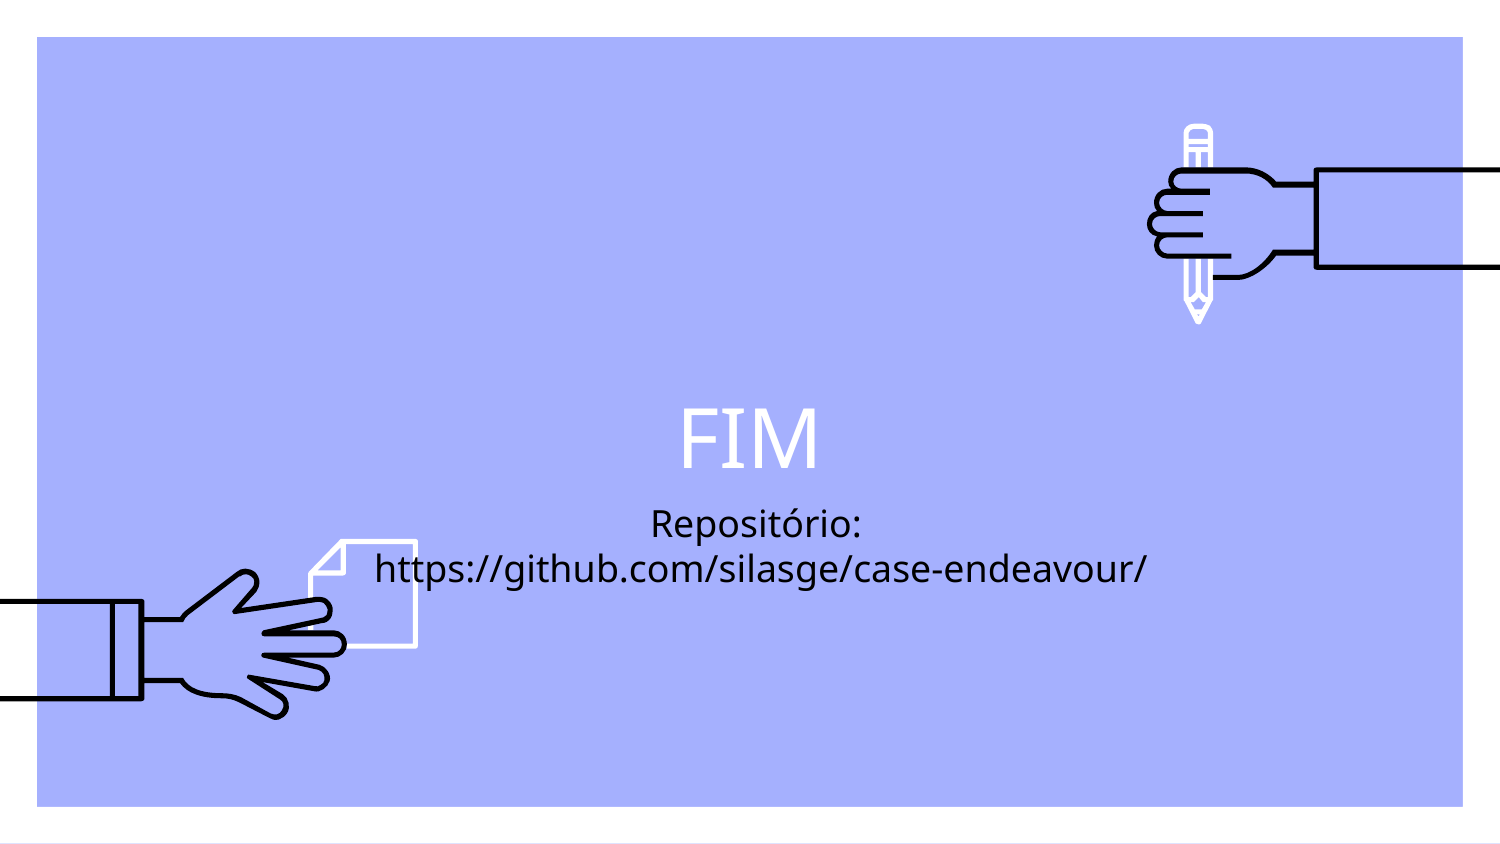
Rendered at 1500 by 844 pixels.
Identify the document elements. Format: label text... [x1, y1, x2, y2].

title FIM [430, 309, 1070, 485]
subtitle Repositório: https://github.com/silasge/case-endeavour/ [139, 485, 1361, 614]
